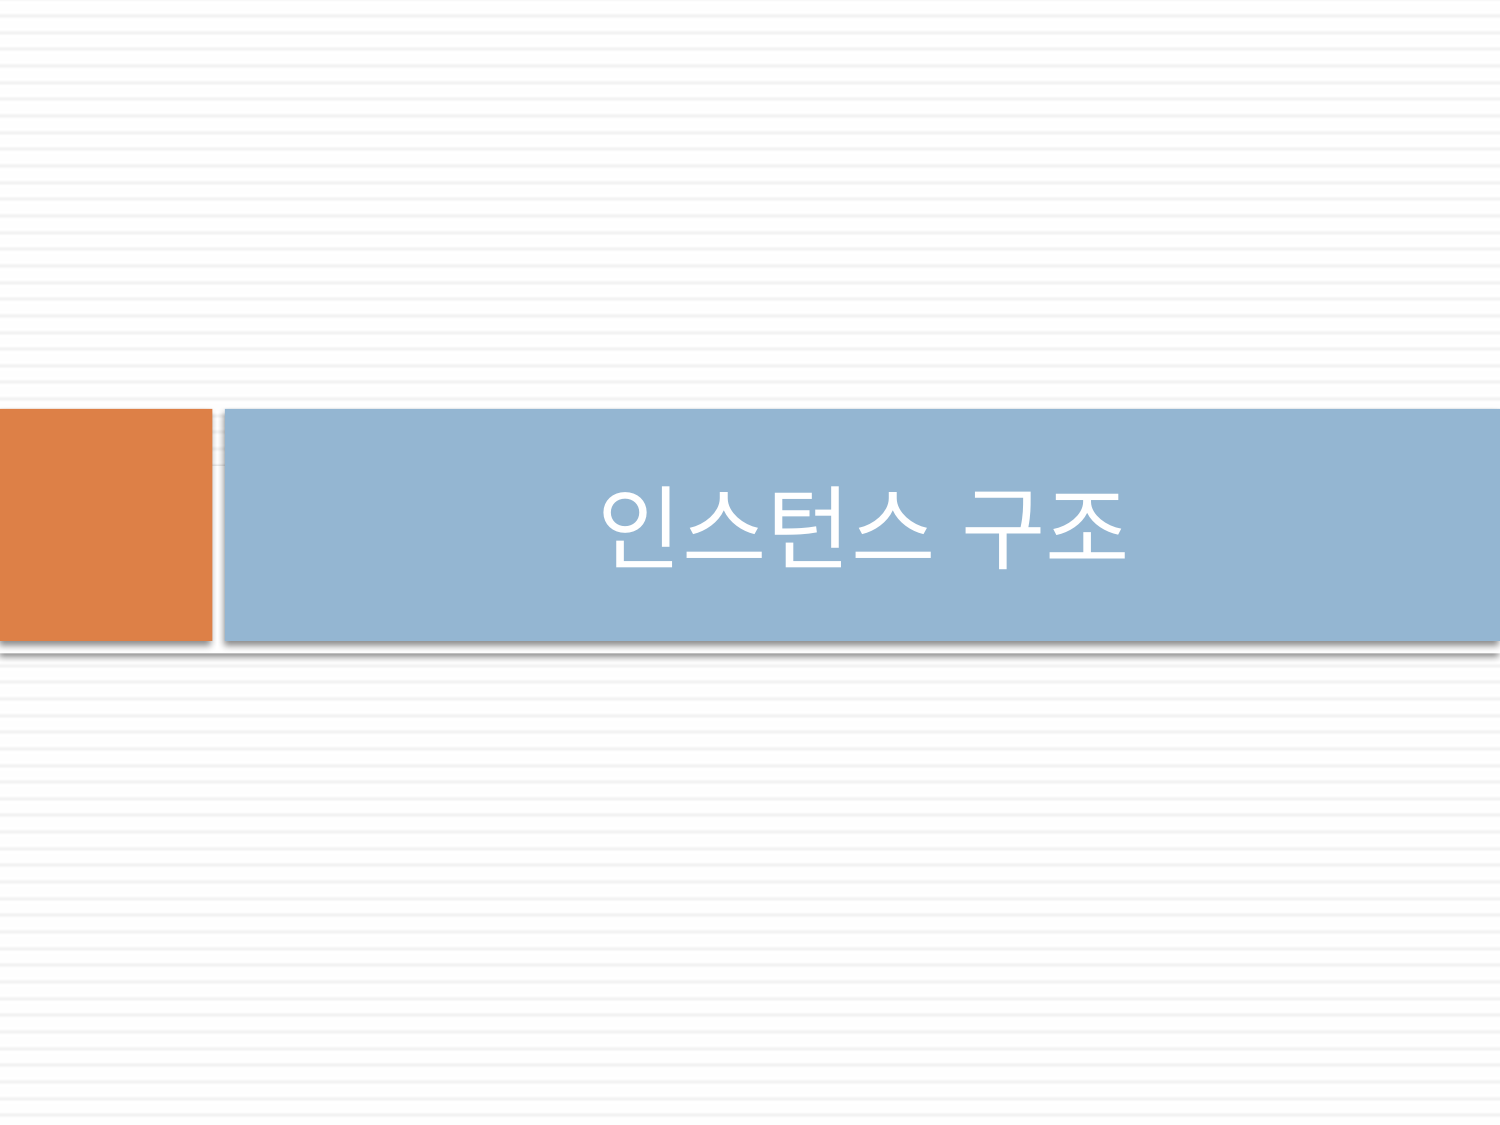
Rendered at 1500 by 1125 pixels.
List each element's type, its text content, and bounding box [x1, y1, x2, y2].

title 인스턴스 구조 [238, 444, 1489, 607]
